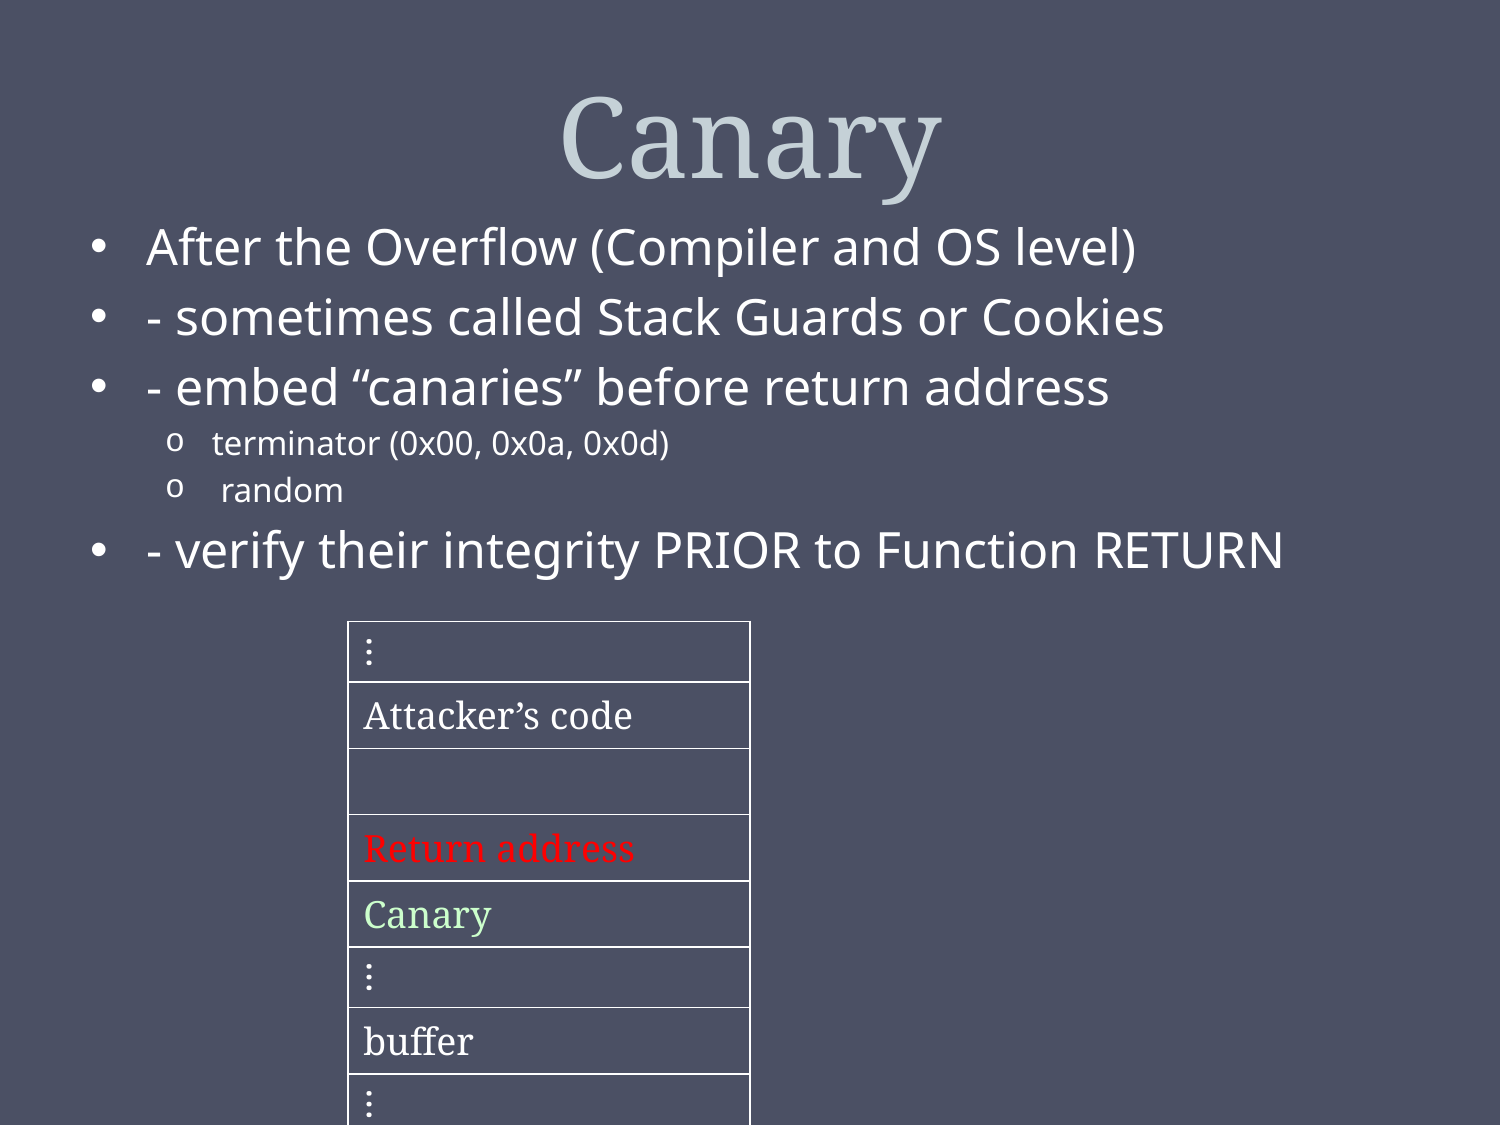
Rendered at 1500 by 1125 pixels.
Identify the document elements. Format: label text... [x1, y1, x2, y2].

table_cell Return address [349, 815, 749, 880]
table_cell Attacker’s code [349, 683, 749, 748]
table_cell … [349, 948, 749, 1007]
title Canary [75, 0, 1425, 208]
table_cell … [349, 1075, 749, 1125]
table_cell Canary [349, 882, 749, 946]
table_header … [349, 622, 749, 681]
list After the Overflow (Compiler and OS level) - sometimes called Stack Guards or Cookies - embed “canaries” before return address terminator (0x00, 0x0a, 0x0d) random - verify their integrity PRIOR to Function RETURN [75, 208, 1425, 1005]
table_cell [349, 749, 749, 814]
table_cell buffer [349, 1008, 749, 1073]
